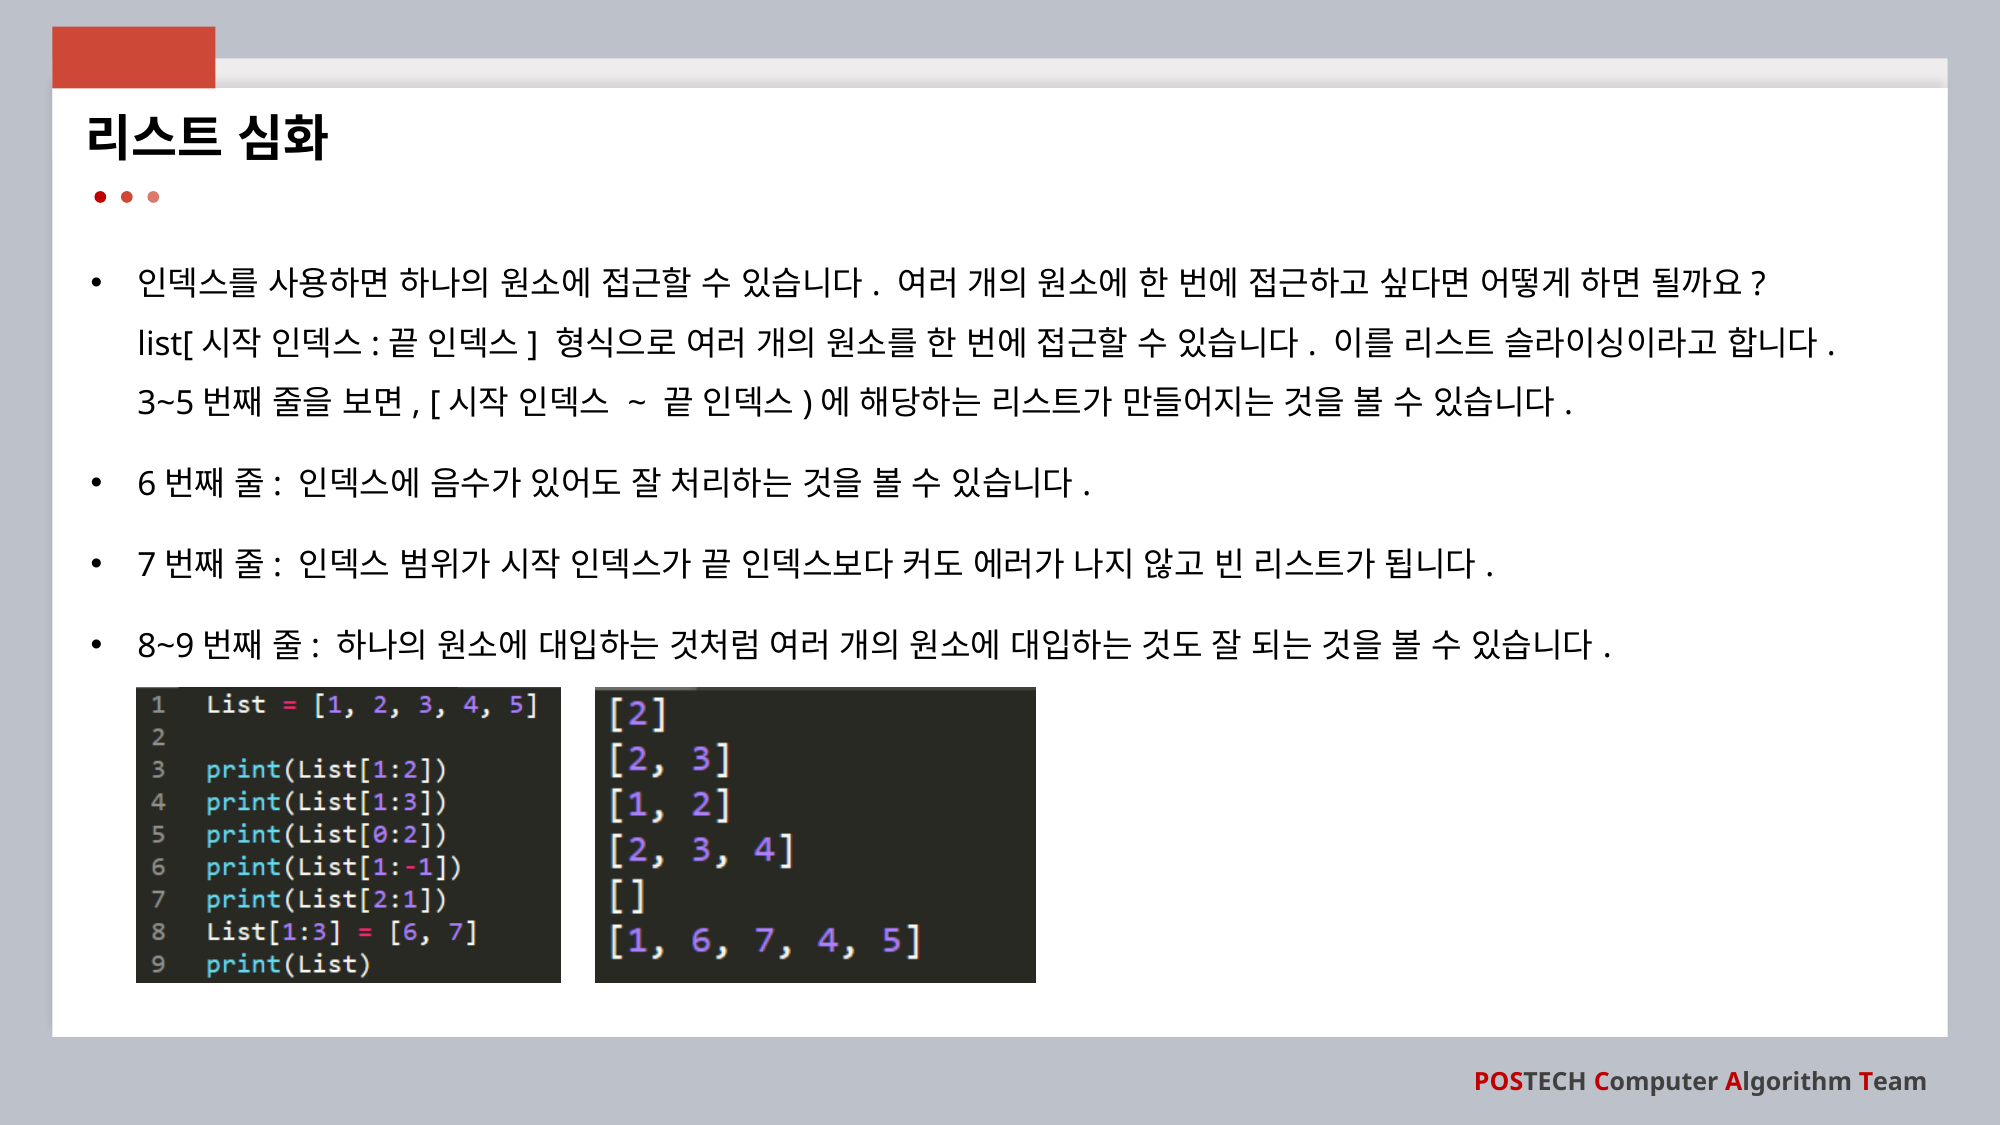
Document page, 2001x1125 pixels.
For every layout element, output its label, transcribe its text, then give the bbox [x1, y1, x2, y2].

list 인덱스를 사용하면 하나의 원소에 접근할 수 있습니다. 여러 개의 원소에 한 번에 접근하고 싶다면 어떻게 하면 될까요? list[시작 인덱스:끝 인덱스] 형식으로 여러 개의 원소를 한 번에 접근할 수 있습니다. 이를 리스트 슬라이싱이라고 합니다. 3~5번째 줄을 보면, [시작 인덱스 ~ 끝 인덱스)에 해당하는 리스트가 만들어지는 것을 볼 수 있습니다. 6번째 줄: 인덱스에 음수가 있어도 잘 처리하는 것을 볼 수 있습니다. 7번째 줄: 인덱스 범위가 시작 인덱스가 끝 인덱스보다 커도 에러가 나지 않고 빈 리스트가 됩니다. 8~9번째 줄: 하나의 원소에 대입하는 것처럼 여러 개의 원소에 대입하는 것도 잘 되는 것을 볼 수 있습니다. [75, 234, 1911, 1010]
picture [595, 687, 1036, 983]
list 리스트 심화 [71, 106, 704, 176]
picture [136, 687, 561, 983]
